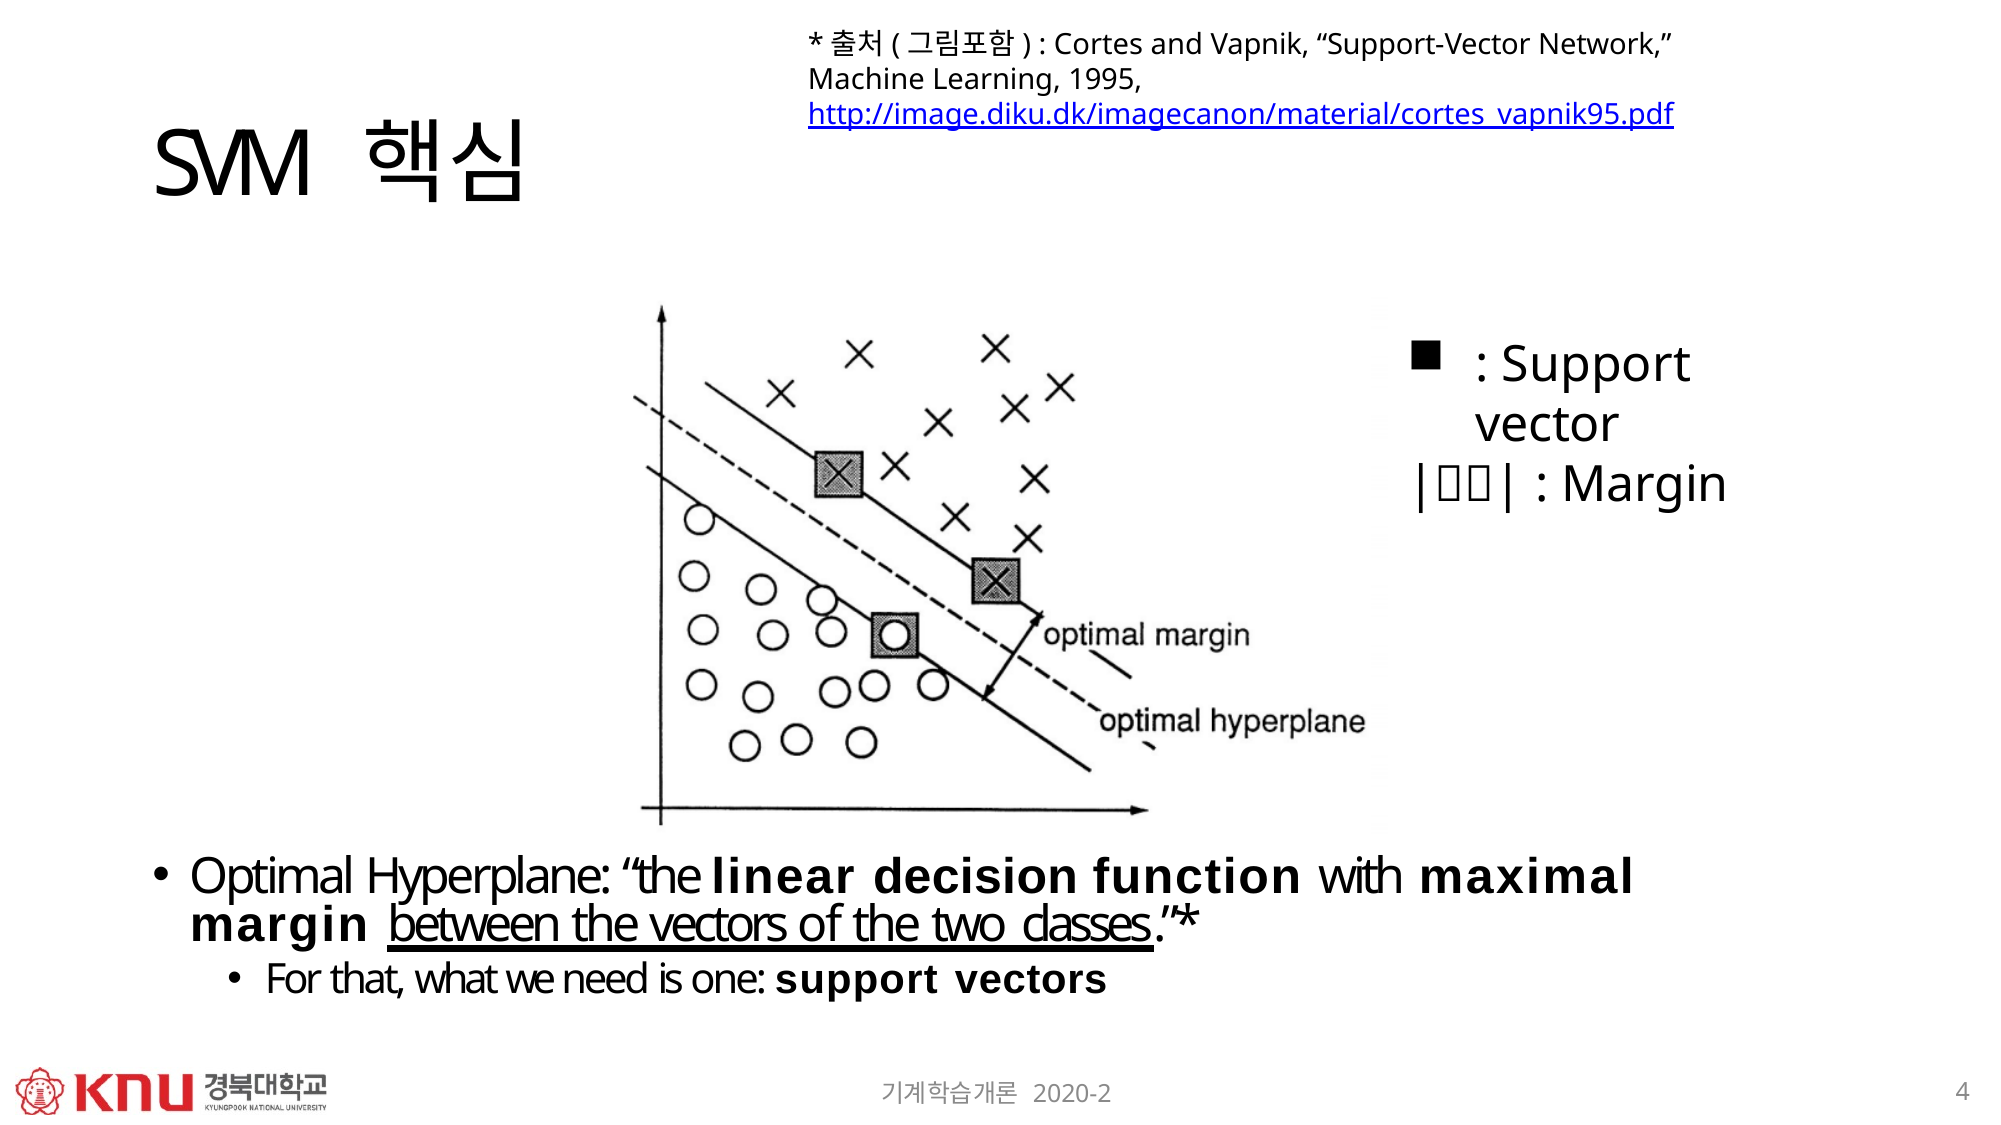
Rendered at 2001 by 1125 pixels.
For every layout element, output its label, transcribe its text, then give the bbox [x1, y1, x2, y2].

text_box : Support vector || : Margin [1405, 329, 1845, 512]
text_box [632, 297, 1388, 834]
footer 기계학습개론 2020-2 [878, 1073, 1121, 1125]
picture [15, 1067, 327, 1115]
text_box Optimal Hyperplane: “the linear decision function with maximal margin between the vectors of the two classes.”* For that, what we need is one: support vectors [150, 841, 1737, 1003]
text_box *출처(그림포함) : Cortes and Vapnik, “Support-Vector Network,” Machine Learning, 1995, http://image.diku.dk/imagecanon/material/cortes_vapnik95.pdf [805, 22, 1976, 135]
slide_number 4 [1949, 1071, 1990, 1125]
text_box SVM 핵심 [150, 101, 551, 214]
